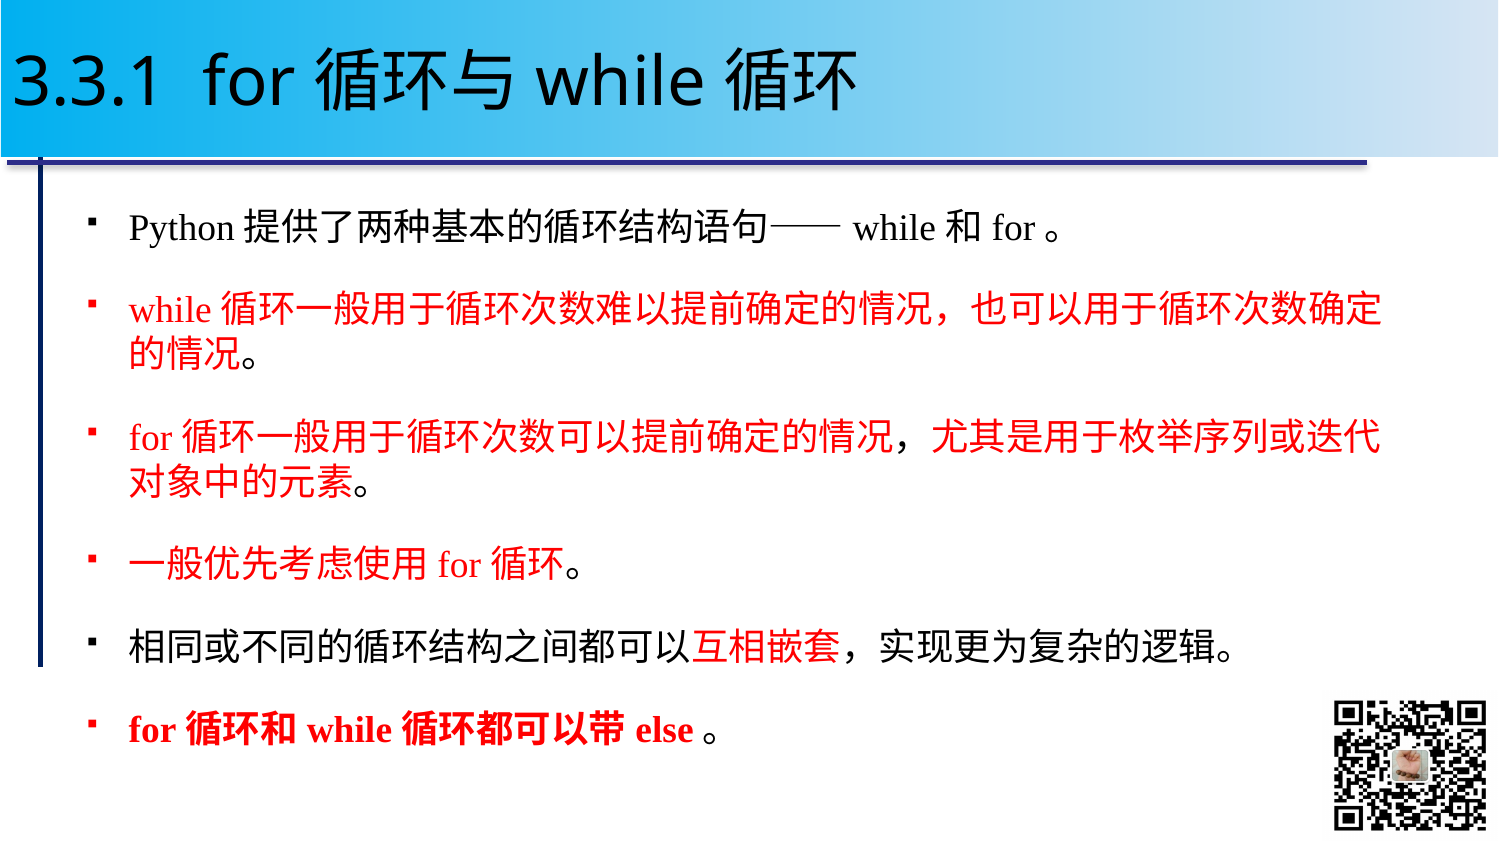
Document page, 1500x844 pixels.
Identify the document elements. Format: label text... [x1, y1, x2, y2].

title 3.3.1 for循环与while循环 [0, 0, 1499, 157]
list Python提供了两种基本的循环结构语句——while和for。 while循环一般用于循环次数难以提前确定的情况，也可以用于循环次数确定的情况。 for循环一般用于循环次数可以提前确定的情况，尤其是用于枚举序列或迭代对象中的元素。 一般优先考虑使用for循环。 相同或不同的循环结构之间都可以互相嵌套，实现更为复杂的逻辑。 for循环和while循环都可以带else。 [74, 196, 1426, 755]
picture [1322, 690, 1498, 841]
